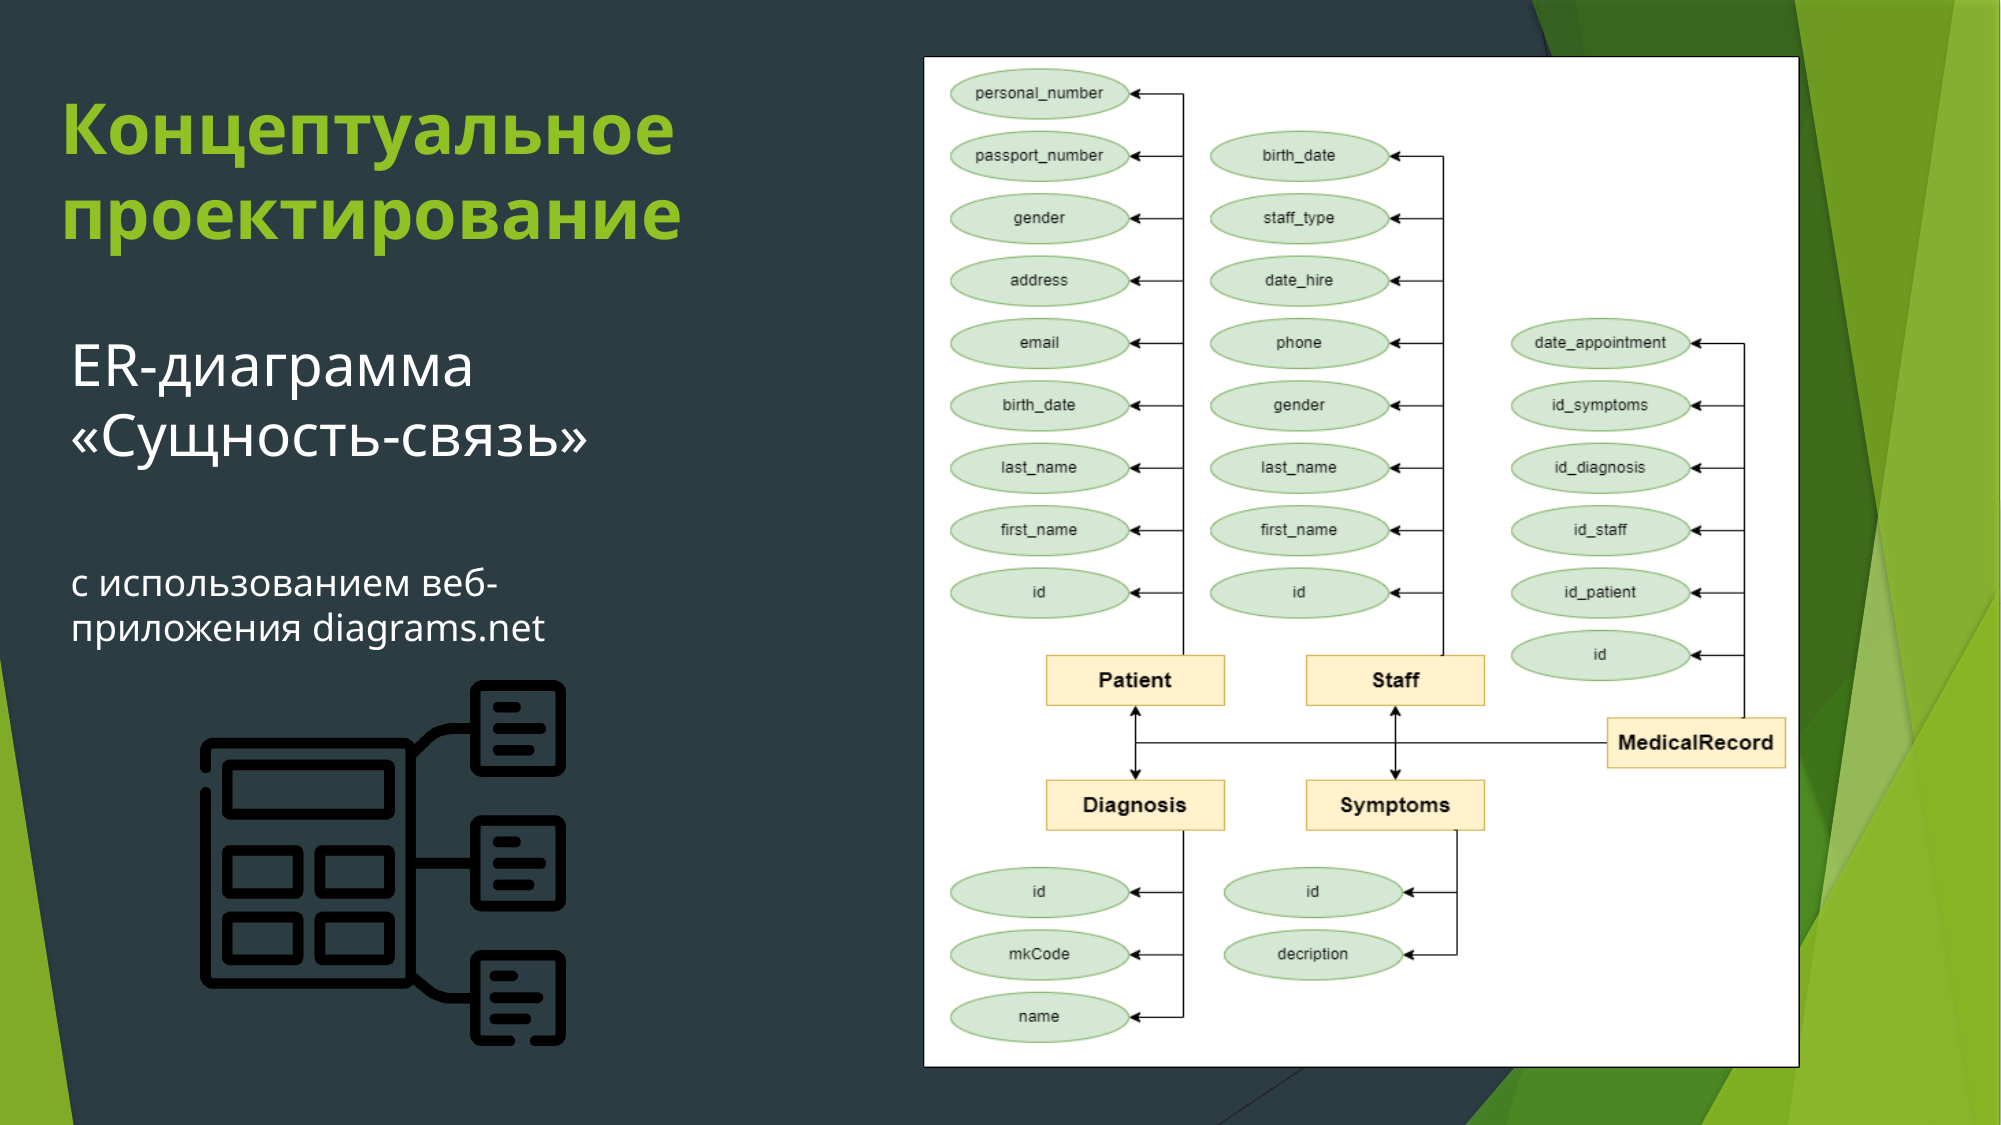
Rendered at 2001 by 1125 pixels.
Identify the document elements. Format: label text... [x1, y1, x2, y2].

text_box ER-диаграмма «Сущность-связь» с использованием веб-приложения diagrams.net [55, 321, 721, 656]
picture [199, 679, 566, 1046]
title Концептуальное проектирование [45, 36, 721, 261]
picture [923, 56, 1801, 1069]
